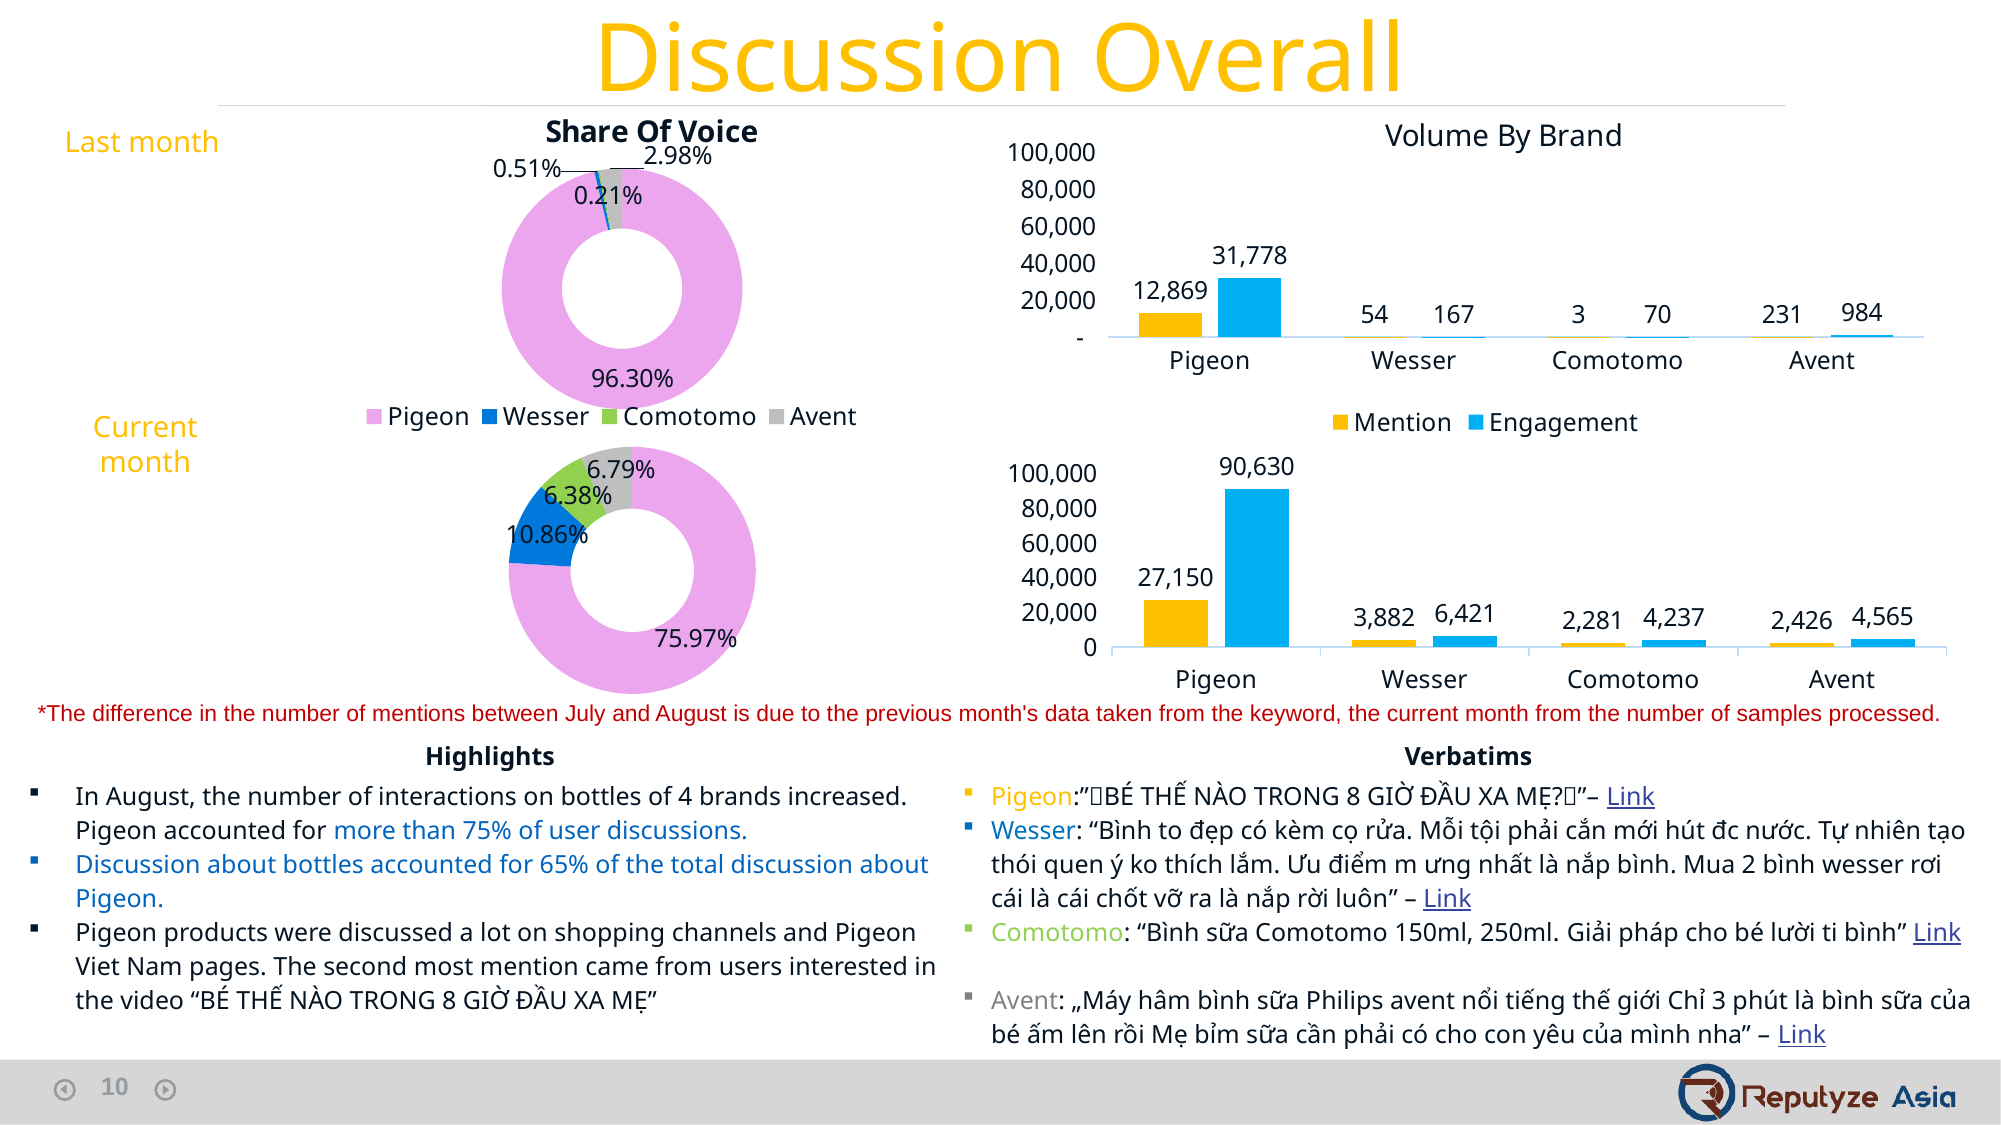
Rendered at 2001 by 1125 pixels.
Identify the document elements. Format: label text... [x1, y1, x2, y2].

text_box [54, 2, 1946, 106]
table_header Highlights [23, 736, 957, 776]
table_cell In August, the number of interactions on bottles of 4 brands increased. Pigeon accounted for more than 75% of user discussions. Discussion about bottles accounted for 65% of the total discussion about Pigeon. Pigeon products were discussed a lot on shopping channels and Pigeon Viet Nam pages. The second most mention came from users interested in the video “BÉ THẾ NÀO TRONG 8 GIỜ ĐẦU XA MẸ” [23, 776, 957, 1054]
table_header Verbatims [957, 736, 1980, 776]
table_cell Pigeon:”🍼BÉ THẾ NÀO TRONG 8 GIỜ ĐẦU XA MẸ?🍼”– Link Wesser: “Bình to đẹp có kèm cọ rửa. Mỗi tội phải cắn mới hút đc nước. Tự nhiên tạo thói quen ý ko thích lắm. Ưu điểm m ưng nhất là nắp bình. Mua 2 bình wesser rơi cái là cái chốt vỡ ra là nắp rời luôn” – Link Comotomo: “Bình sữa Comotomo 150ml, 250ml. Giải pháp cho bé lười ti bình” Link Avent: „Máy hâm bình sữa Philips avent nổi tiếng thế giới Chỉ 3 phút là bình sữa của bé ấm lên rồi Mẹ bỉm sữa cần phải có cho con yêu của mình nha” – Link [957, 776, 1980, 1054]
text_box Current month [33, 401, 258, 486]
chart [1000, 101, 1980, 706]
text_box *The difference in the number of mentions between July and August is due to the previous month's data taken from the keyword, the current month from the number of samples processed. [22, 690, 1970, 734]
text_box Last month [32, 116, 252, 166]
chart [314, 106, 930, 715]
picture [1650, 1054, 1976, 1125]
slide_number 10 [72, 1062, 158, 1106]
